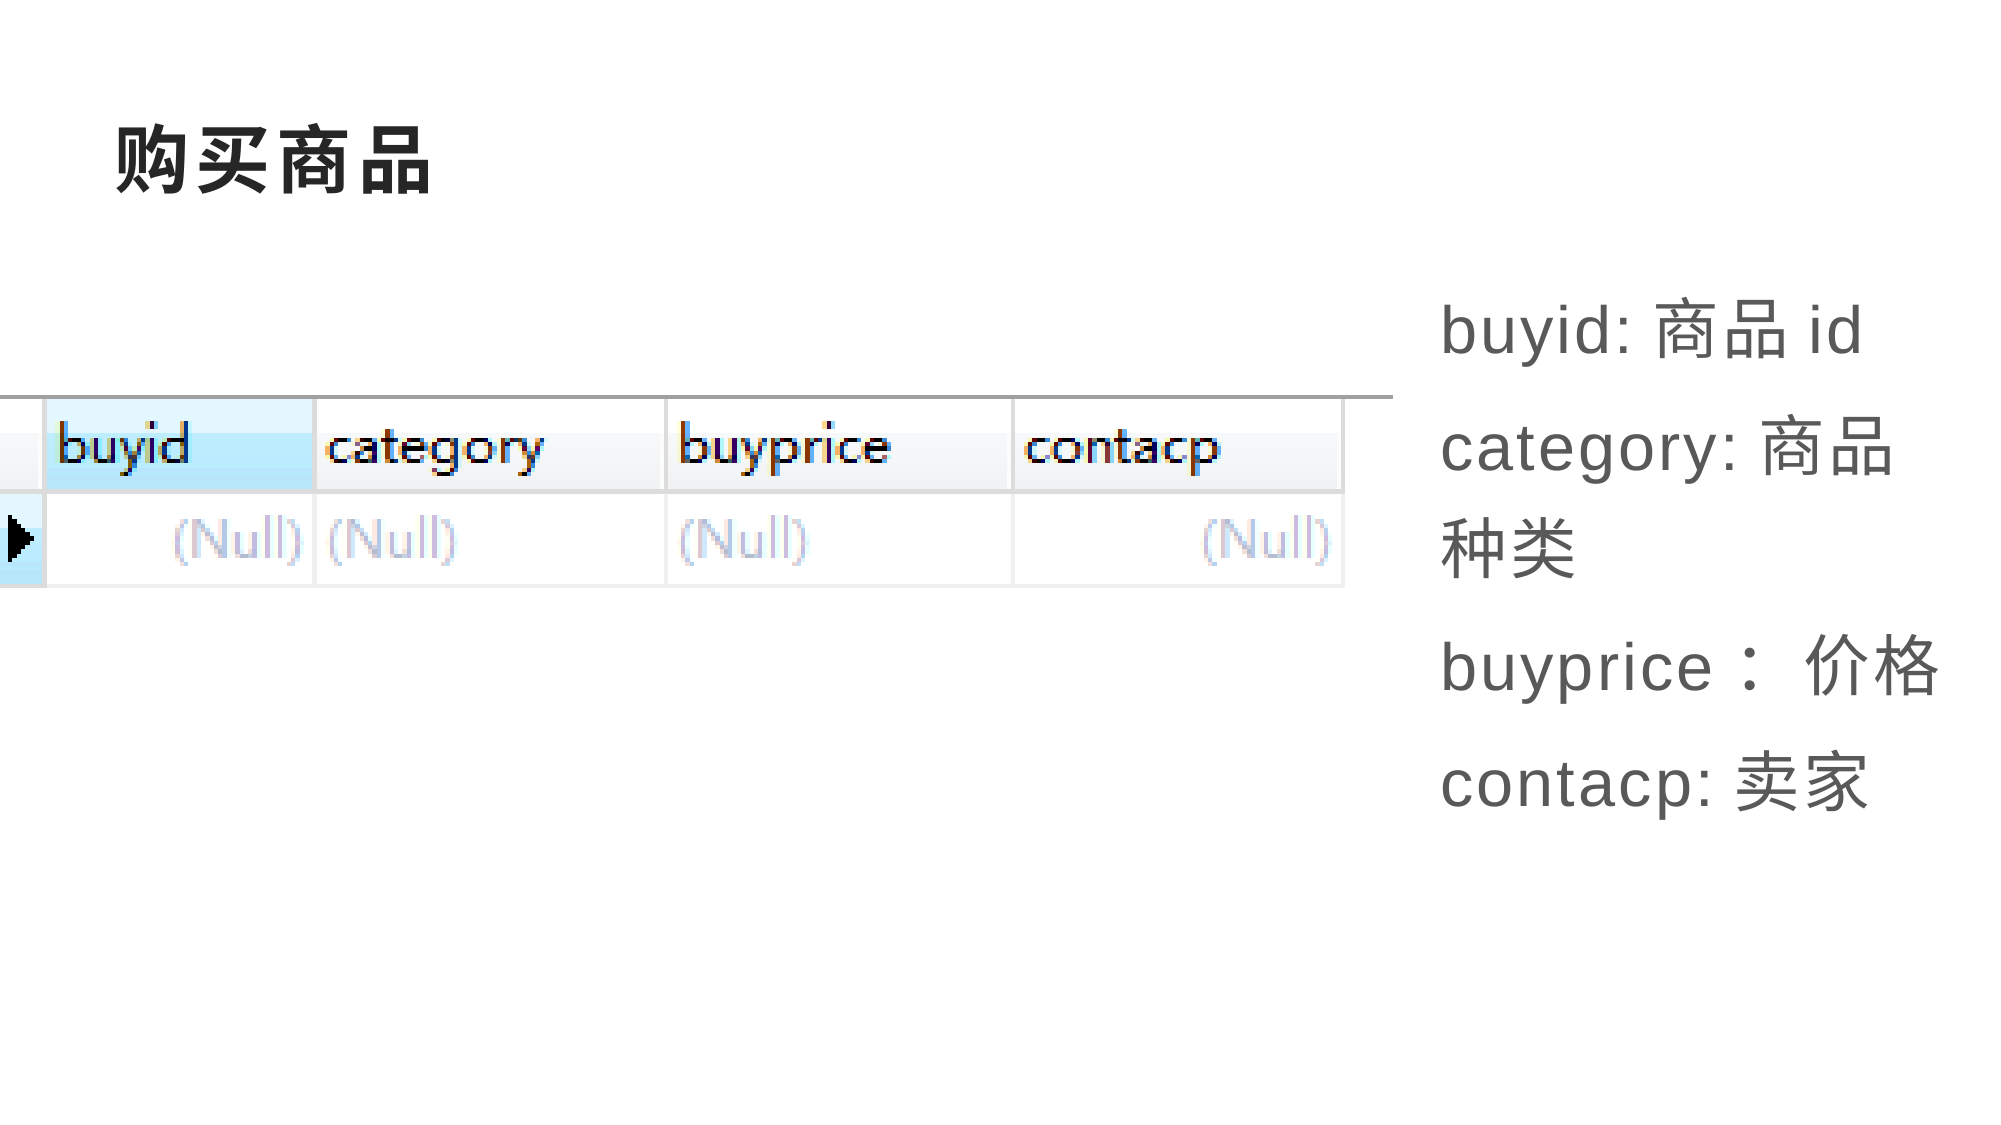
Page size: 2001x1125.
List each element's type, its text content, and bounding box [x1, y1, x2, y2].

picture [0, 391, 1393, 670]
list buyid:商品id category:商品种类 buyprice：价格 contacp:卖家 [1425, 255, 1958, 1012]
title 购买商品 [99, 99, 1900, 216]
